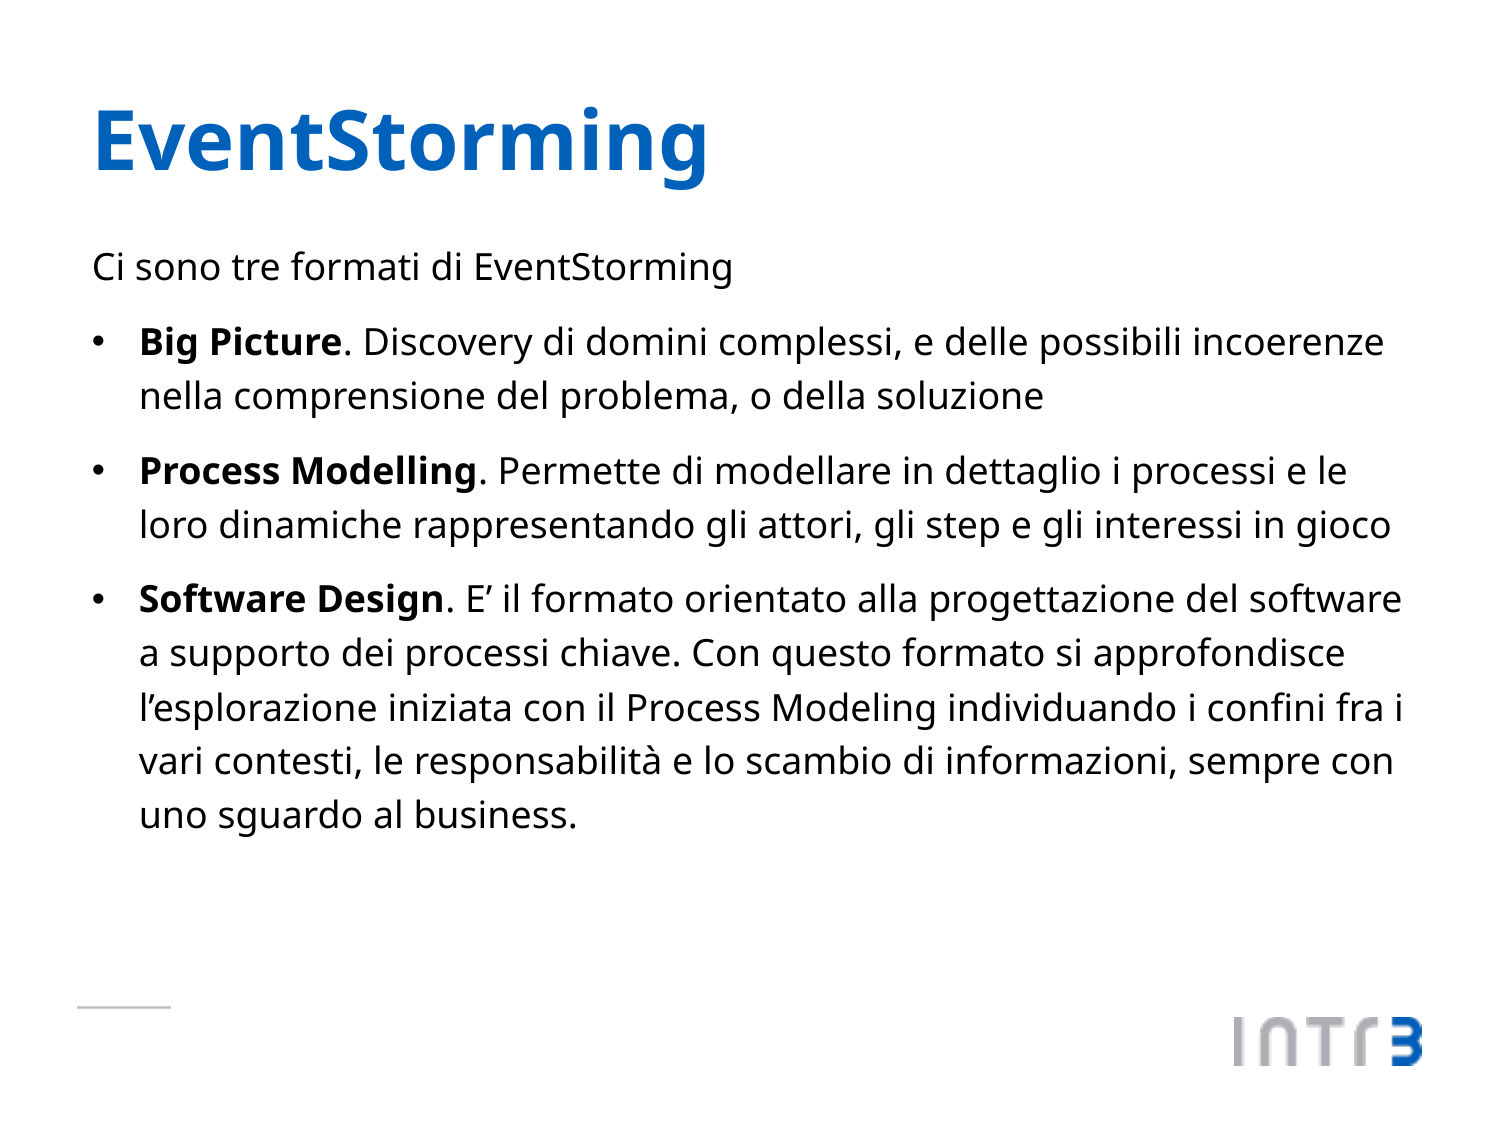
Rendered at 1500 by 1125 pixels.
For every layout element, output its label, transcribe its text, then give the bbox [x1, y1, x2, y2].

title EventStorming [77, 60, 1422, 212]
picture [77, 1005, 171, 1012]
picture [1234, 1017, 1422, 1066]
list Ci sono tre formati di EventStorming Big Picture. Discovery di domini complessi, e delle possibili incoerenze nella comprensione del problema, o della soluzione Process Modelling. Permette di modellare in dettaglio i processi e le loro dinamiche rappresentando gli attori, gli step e gli interessi in gioco Software Design. E’ il formato orientato alla progettazione del software a supporto dei processi chiave. Con questo formato si approfondisce l’esplorazione iniziata con il Process Modeling individuando i confini fra i vari contesti, le responsabilità e lo scambio di informazioni, sempre con uno sguardo al business. [77, 226, 1422, 936]
